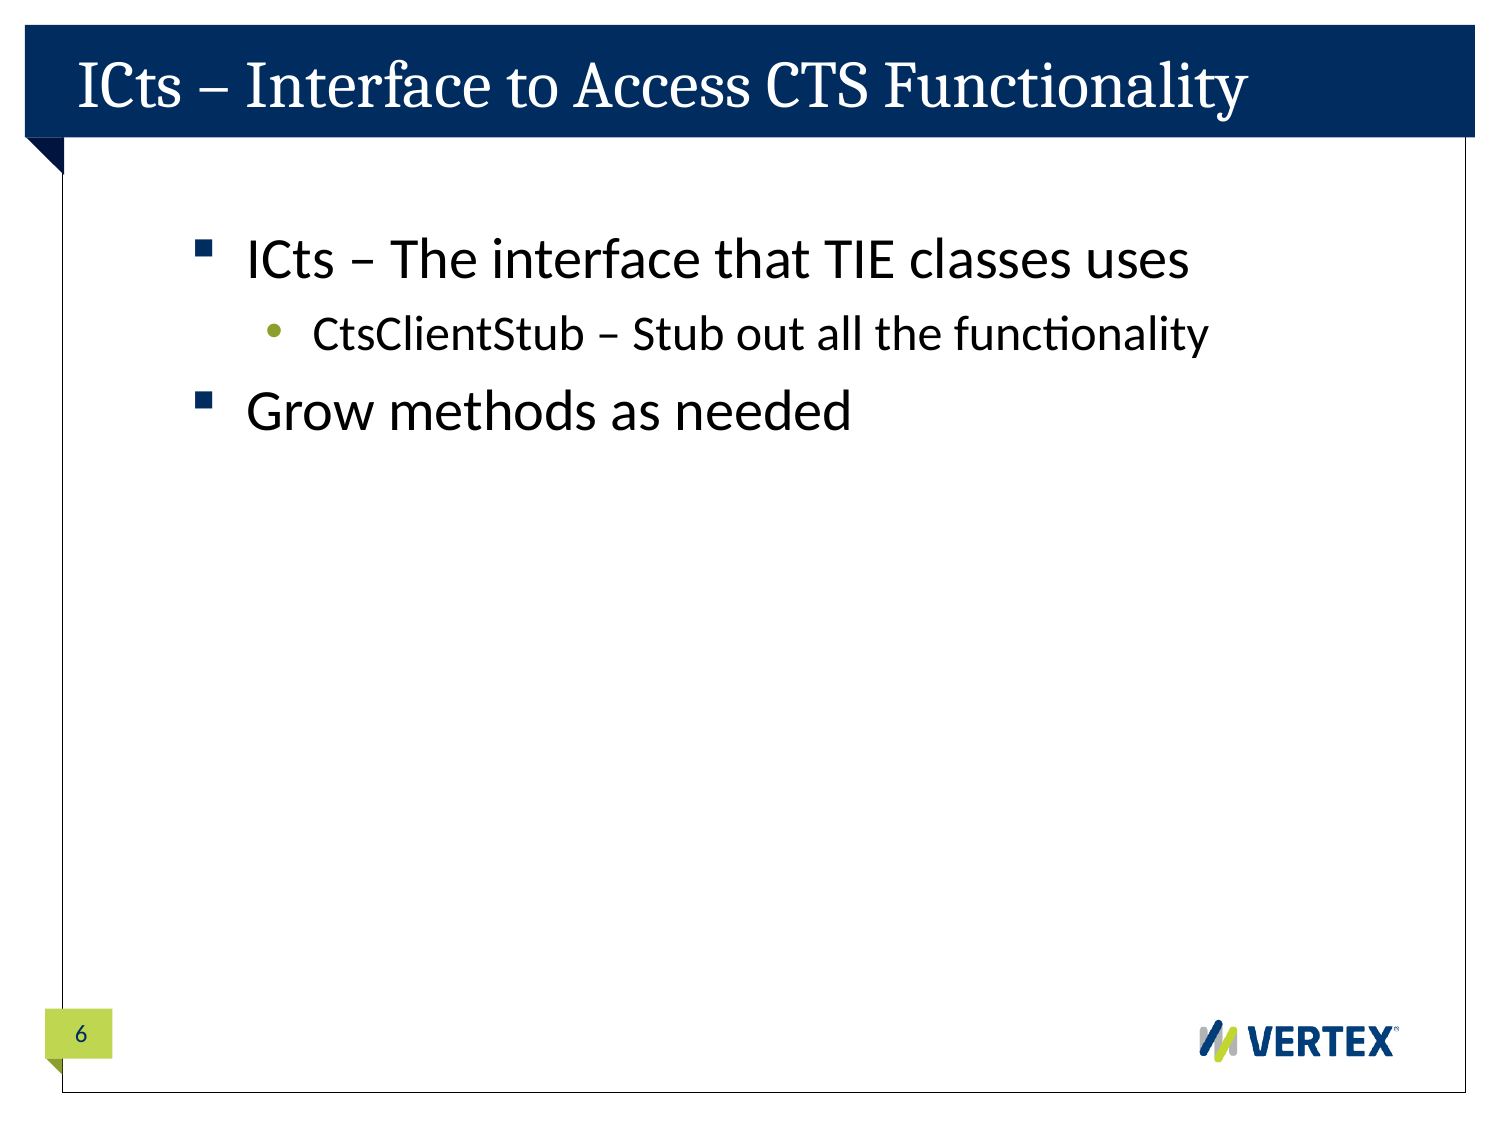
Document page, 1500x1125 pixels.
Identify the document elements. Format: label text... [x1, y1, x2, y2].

slide_number 6 [50, 1002, 113, 1063]
picture [1198, 1019, 1400, 1063]
list ICts – The interface that TIE classes uses CtsClientStub – Stub out all the functionality Grow methods as needed [175, 213, 1350, 938]
title ICts – Interface to Access CTS Functionality [62, 24, 1450, 138]
